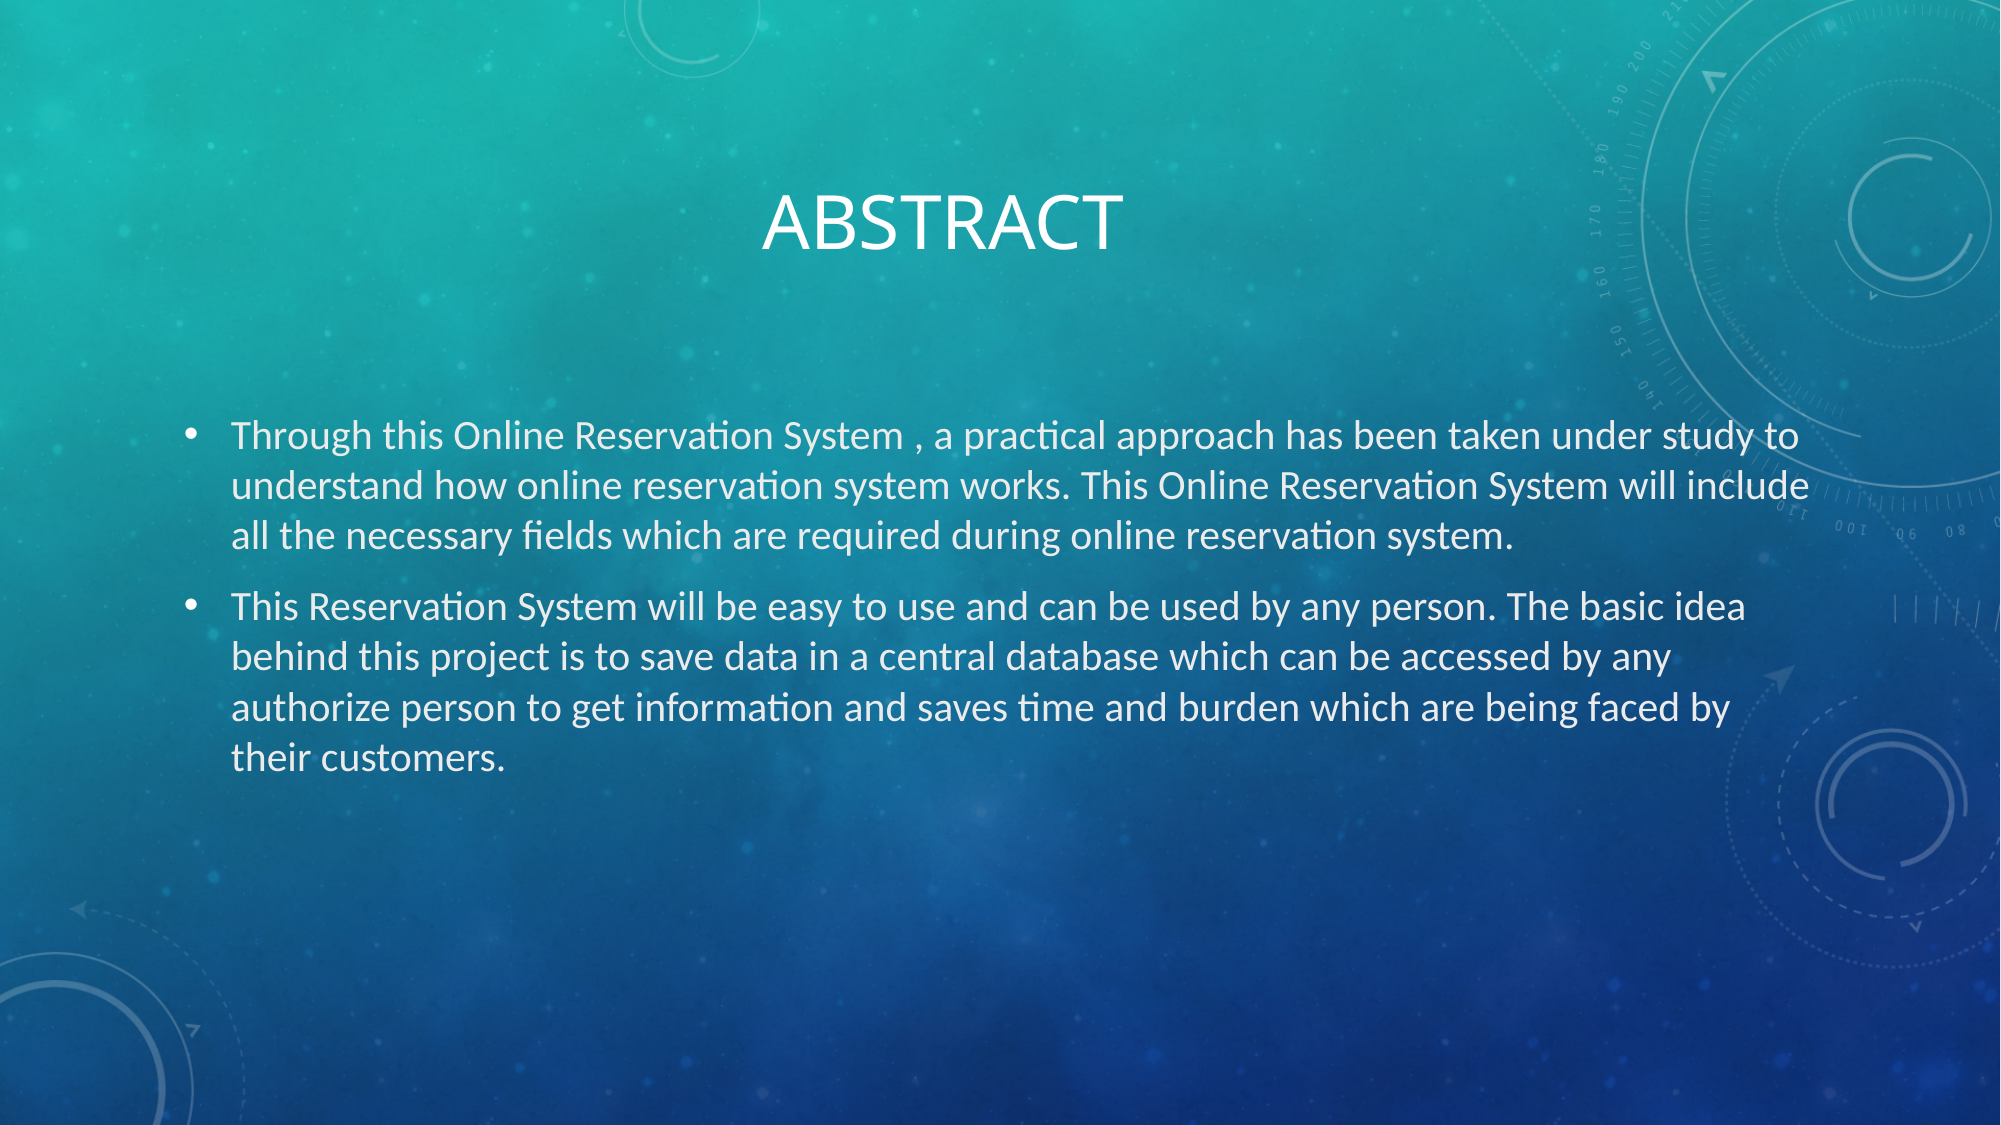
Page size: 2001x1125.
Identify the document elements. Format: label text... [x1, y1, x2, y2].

title Abstract [112, 99, 1775, 339]
picture [0, 0, 2001, 1125]
list Through this Online Reservation System , a practical approach has been taken under study to understand how online reservation system works. This Online Reservation System will include all the necessary fields which are required during online reservation system. This Reservation System will be easy to use and can be used by any person. The basic idea behind this project is to save data in a central database which can be accessed by any authorize person to get information and saves time and burden which are being faced by their customers. [169, 338, 1831, 849]
